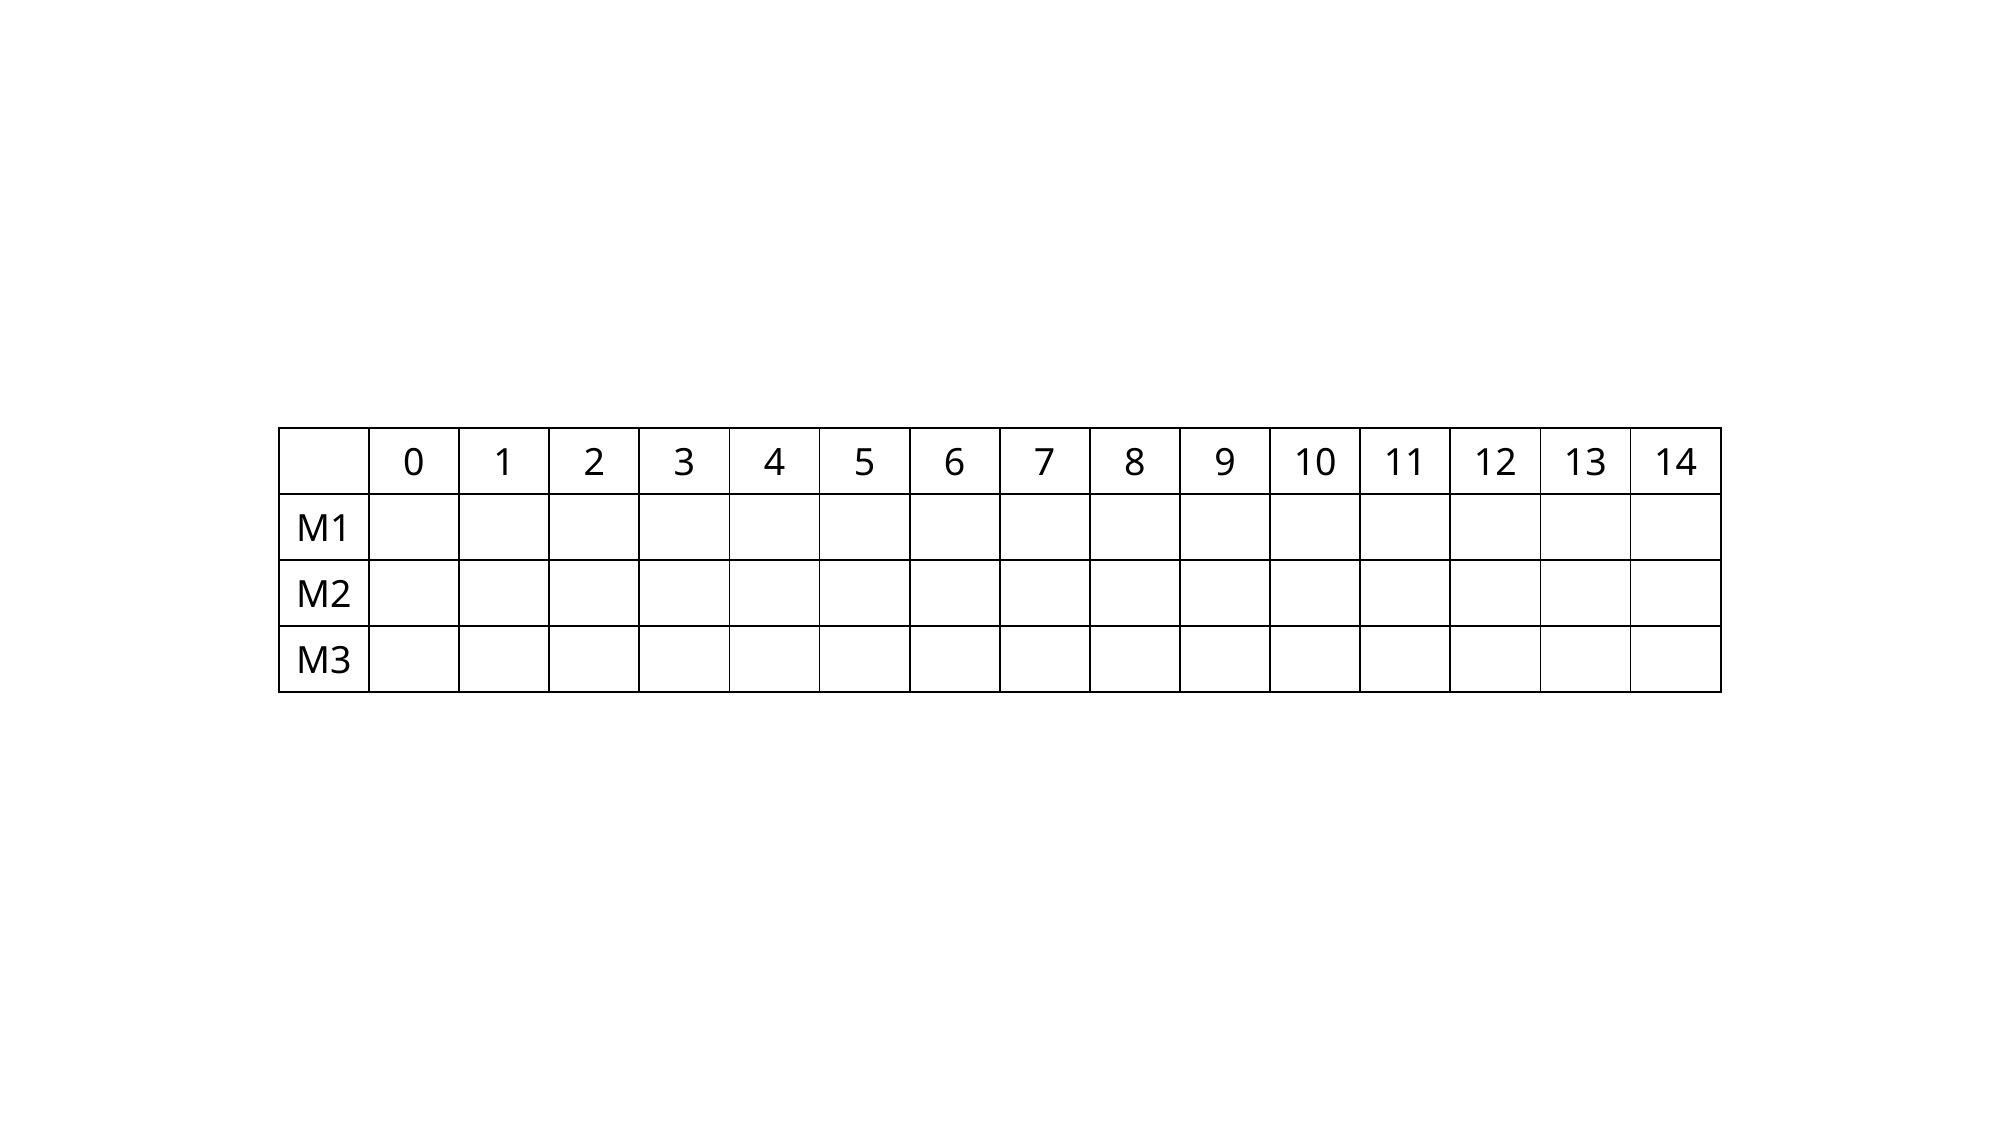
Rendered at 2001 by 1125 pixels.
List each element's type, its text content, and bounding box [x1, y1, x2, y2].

table_cell [1091, 627, 1179, 691]
table_cell [820, 495, 909, 559]
table_cell [1271, 495, 1359, 559]
table_cell [911, 495, 999, 559]
table_cell [640, 561, 729, 625]
table_cell [1181, 561, 1269, 625]
table_cell [460, 561, 548, 625]
table_cell [1631, 495, 1720, 559]
table_cell [370, 561, 458, 625]
table_cell [640, 627, 729, 691]
table_cell [460, 627, 548, 691]
table_header [280, 429, 368, 493]
table_header 7 [1001, 429, 1089, 493]
table_header 10 [1271, 429, 1359, 493]
table_header 6 [911, 429, 999, 493]
table_cell [730, 627, 819, 691]
table_cell [550, 561, 638, 625]
table_header 0 [370, 429, 458, 493]
table_cell [730, 561, 819, 625]
table_cell M2 [280, 561, 368, 625]
table_cell M1 [280, 495, 368, 559]
table_cell [370, 627, 458, 691]
table_cell [1001, 627, 1089, 691]
table_cell [550, 627, 638, 691]
table_cell [730, 495, 819, 559]
table_header 11 [1361, 429, 1449, 493]
table_cell [370, 495, 458, 559]
table_cell M3 [280, 627, 368, 691]
table_cell [550, 495, 638, 559]
table_header 12 [1451, 429, 1540, 493]
table_cell [1541, 561, 1630, 625]
table_cell [1541, 495, 1630, 559]
table_header 4 [730, 429, 819, 493]
table_cell [1361, 561, 1449, 625]
table_cell [1451, 495, 1540, 559]
table_header 8 [1091, 429, 1179, 493]
table_cell [820, 561, 909, 625]
table_cell [1091, 561, 1179, 625]
table_cell [1271, 561, 1359, 625]
table_header 14 [1631, 429, 1720, 493]
table_cell [460, 495, 548, 559]
table_cell [1631, 627, 1720, 691]
table_cell [1541, 627, 1630, 691]
table_header 13 [1541, 429, 1630, 493]
table_header 1 [460, 429, 548, 493]
table_cell [1181, 495, 1269, 559]
table_cell [1631, 561, 1720, 625]
table_cell [1181, 627, 1269, 691]
table_header 2 [550, 429, 638, 493]
table_header 3 [640, 429, 729, 493]
table_header 9 [1181, 429, 1269, 493]
table_cell [1361, 495, 1449, 559]
table_cell [640, 495, 729, 559]
table_cell [1091, 495, 1179, 559]
table_cell [1001, 495, 1089, 559]
table_cell [1451, 627, 1540, 691]
table_cell [1451, 561, 1540, 625]
table_cell [1001, 561, 1089, 625]
table_header 5 [820, 429, 909, 493]
table_cell [911, 627, 999, 691]
table_cell [911, 561, 999, 625]
table_cell [820, 627, 909, 691]
table_cell [1271, 627, 1359, 691]
table_cell [1361, 627, 1449, 691]
